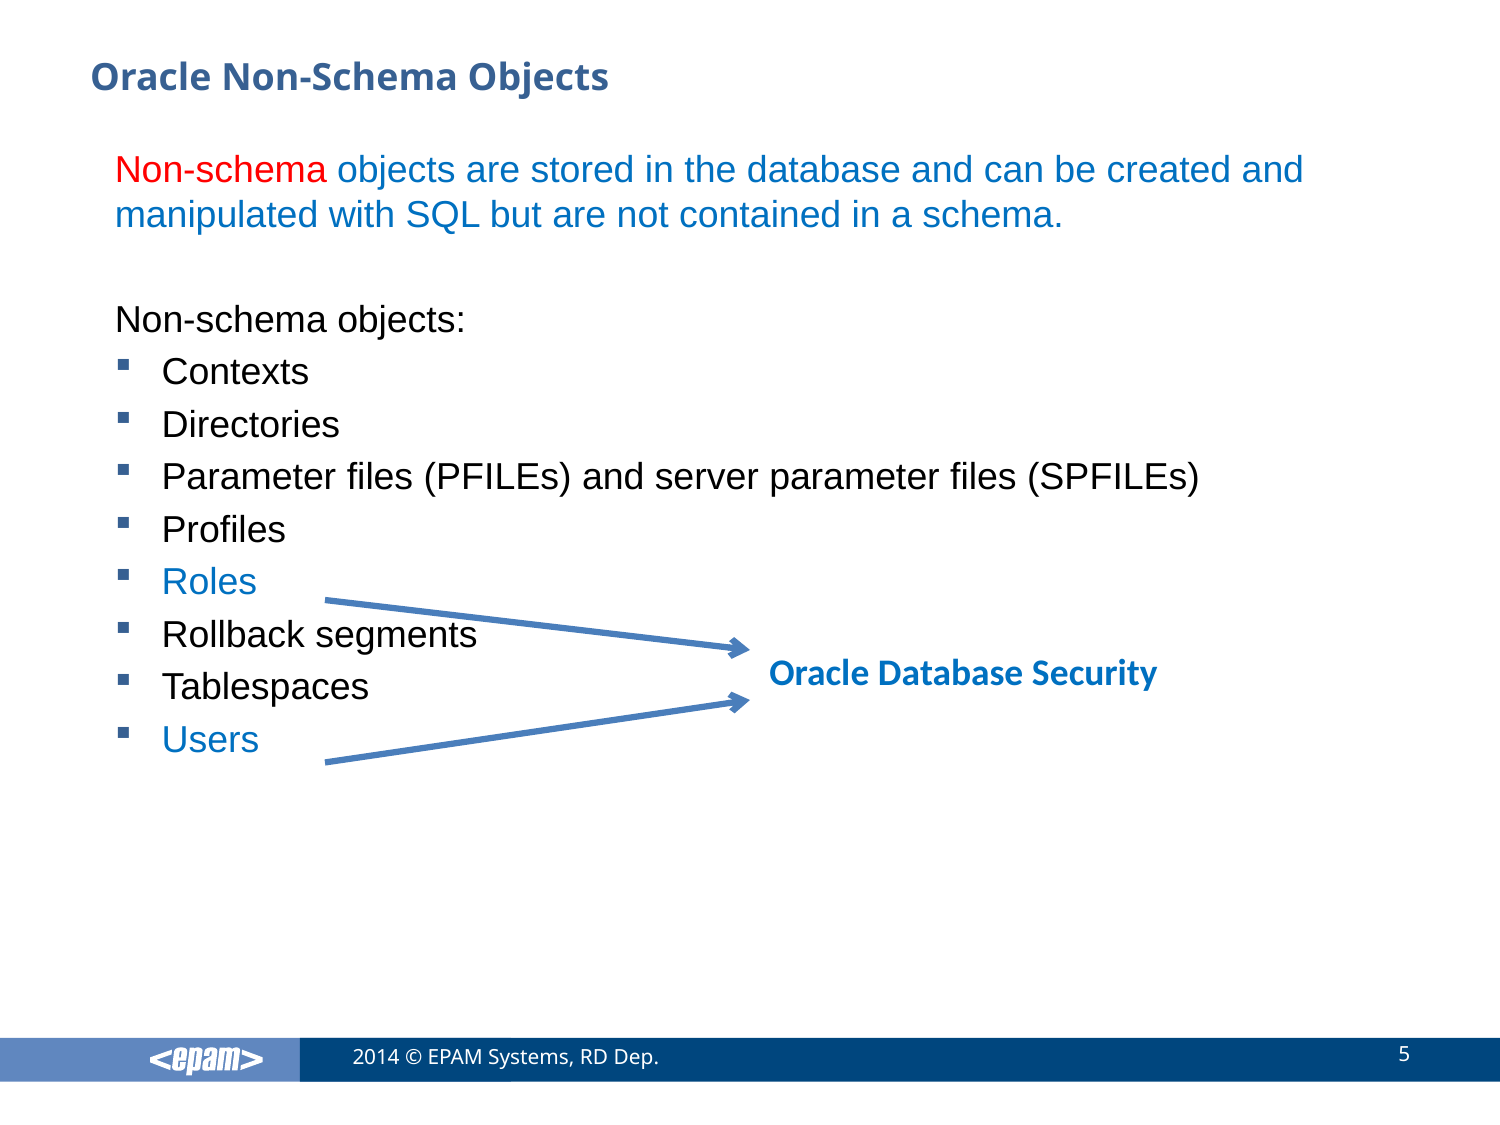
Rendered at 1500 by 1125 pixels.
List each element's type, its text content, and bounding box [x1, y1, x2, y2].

slide_number 5 [1262, 1025, 1425, 1085]
title Oracle Non-Schema Objects [75, 45, 1425, 163]
list Non-schema objects are stored in the database and can be created and manipulated with SQL but are not contained in a schema. Non-schema objects: Contexts Directories Parameter files (PFILEs) and server parameter files (SPFILEs) Profiles Roles Rollback segments Tablespaces Users [99, 137, 1400, 988]
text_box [324, 699, 751, 763]
footer 2014 © EPAM Systems, RD Dep. [337, 1028, 738, 1088]
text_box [324, 599, 751, 651]
text_box Oracle Database Security [754, 640, 1174, 701]
